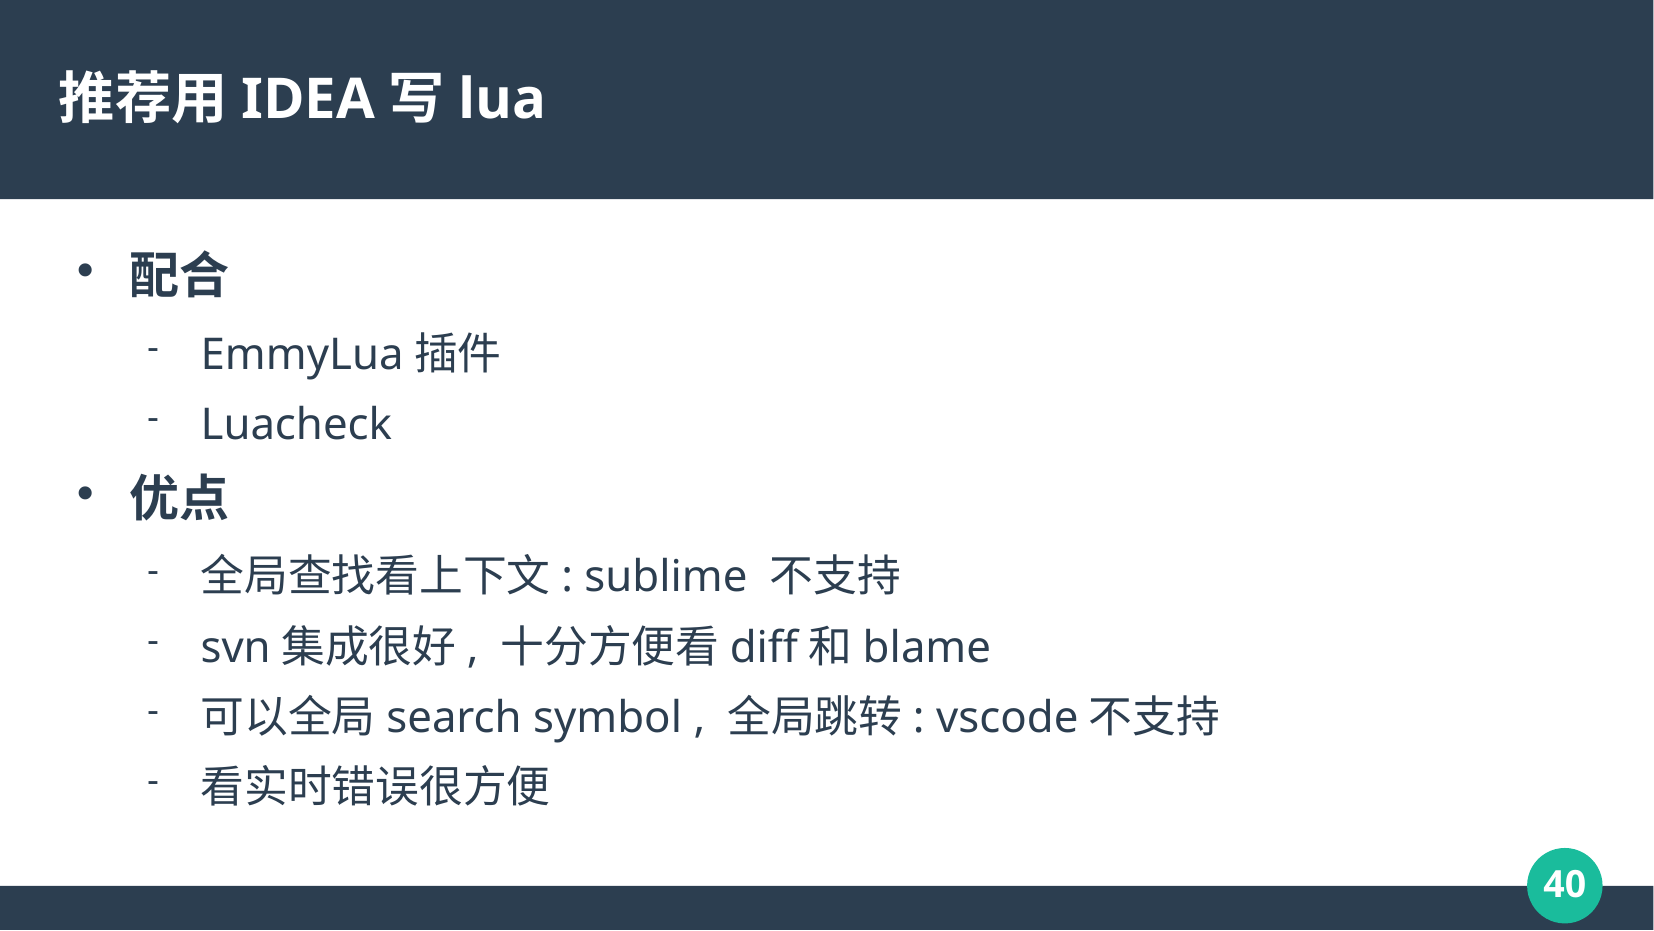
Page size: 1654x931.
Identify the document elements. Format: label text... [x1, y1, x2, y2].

text_box 配合 EmmyLua插件 Luacheck 优点 全局查找看上下文: sublime 不支持 svn集成很好, 十分方便看diff和blame 可以全局search symbol , 全局跳转: vscode不支持 看实时错误很方便 [58, 243, 1595, 864]
text_box 推荐用IDEA写lua [58, 37, 1595, 155]
